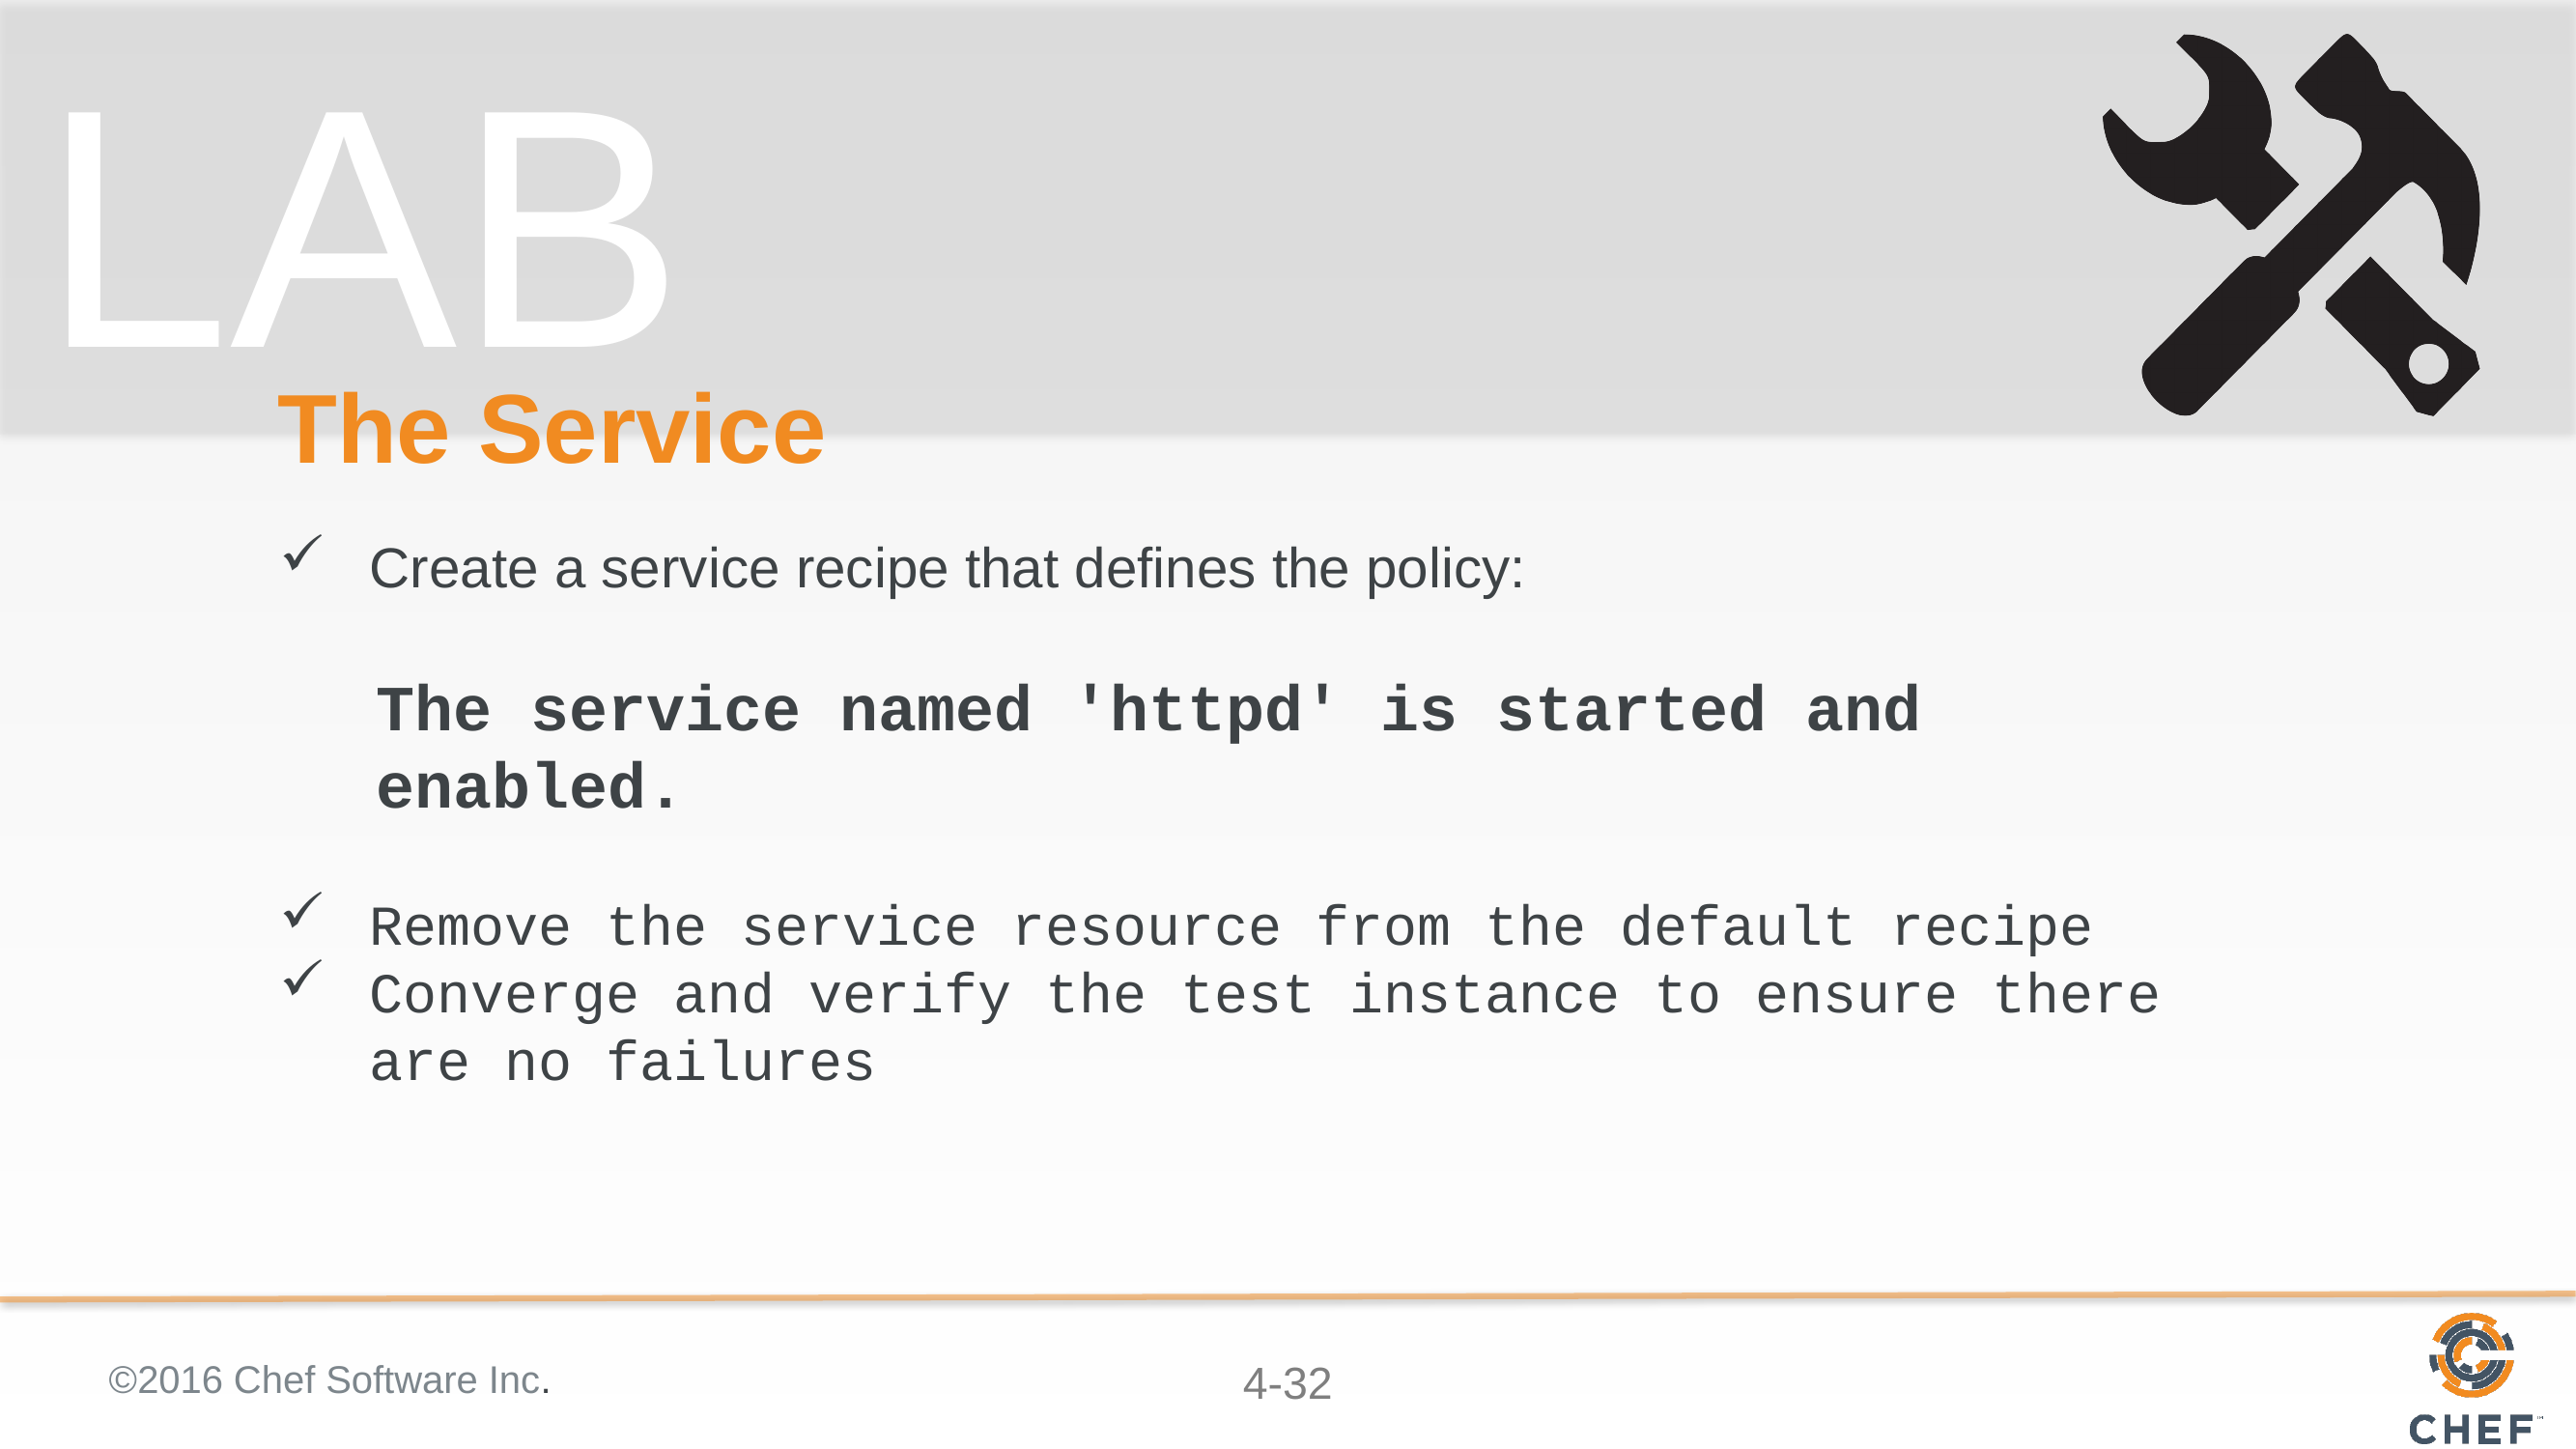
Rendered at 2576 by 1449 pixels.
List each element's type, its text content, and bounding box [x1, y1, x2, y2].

title The Service [263, 363, 2218, 499]
subtitle Create a service recipe that defines the policy: The service named 'httpd' is started and enabled. Remove the service resource from the default recipe Converge and verify the test instance to ensure there are no failures [265, 516, 2217, 1047]
picture [2399, 1297, 2551, 1449]
picture [2103, 34, 2485, 416]
